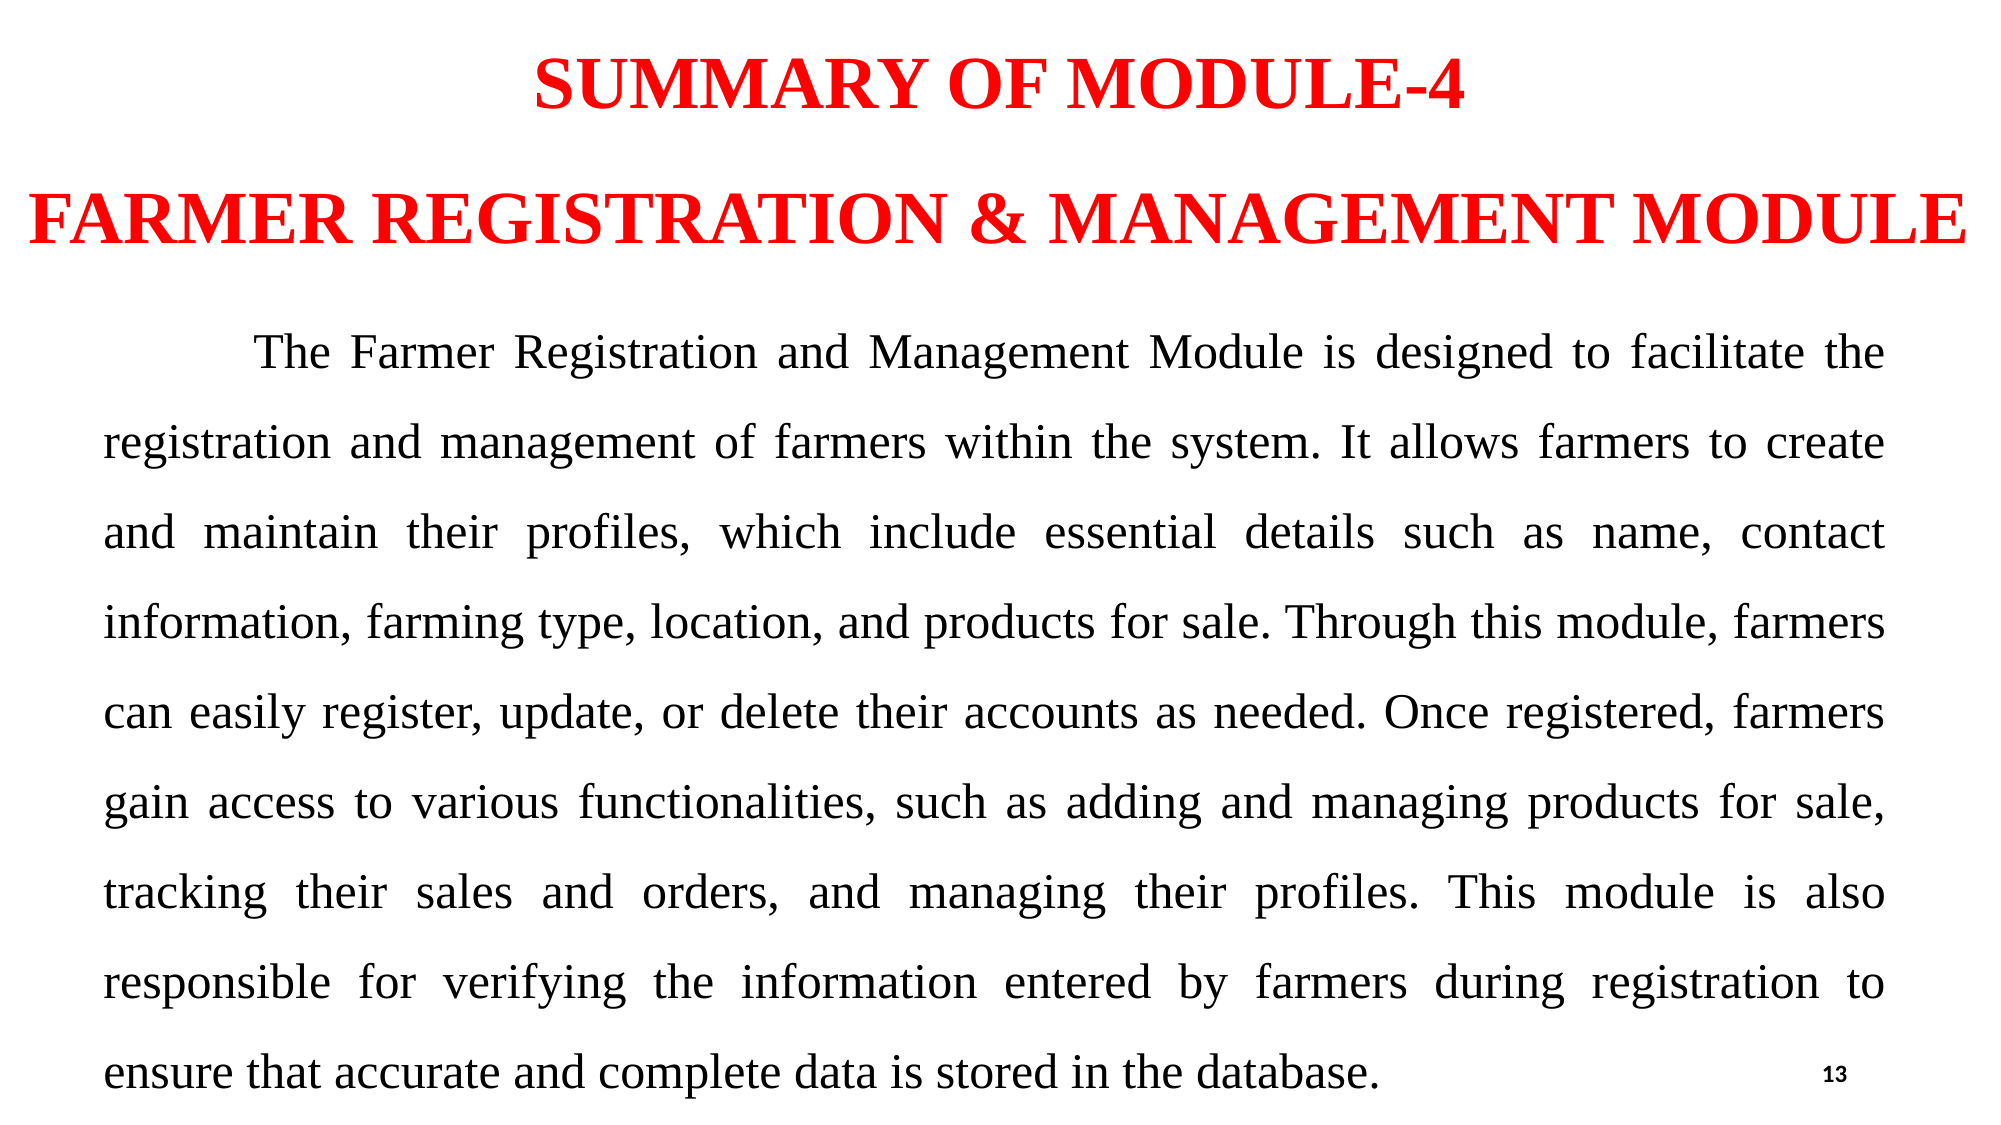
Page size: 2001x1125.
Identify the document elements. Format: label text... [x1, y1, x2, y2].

list The Farmer Registration and Management Module is designed to facilitate the registration and management of farmers within the system. It allows farmers to create and maintain their profiles, which include essential details such as name, contact information, farming type, location, and products for sale. Through this module, farmers can easily register, update, or delete their accounts as needed. Once registered, farmers gain access to various functionalities, such as adding and managing products for sale, tracking their sales and orders, and managing their profiles. This module is also responsible for verifying the information entered by farmers during registration to ensure that accurate and complete data is stored in the database. [50, 281, 1903, 1025]
slide_number 13 [1412, 1042, 1863, 1103]
text_box SUMMARY OF MODULE-4 FARMER REGISTRATION & MANAGEMENT MODULE [0, 0, 2000, 247]
